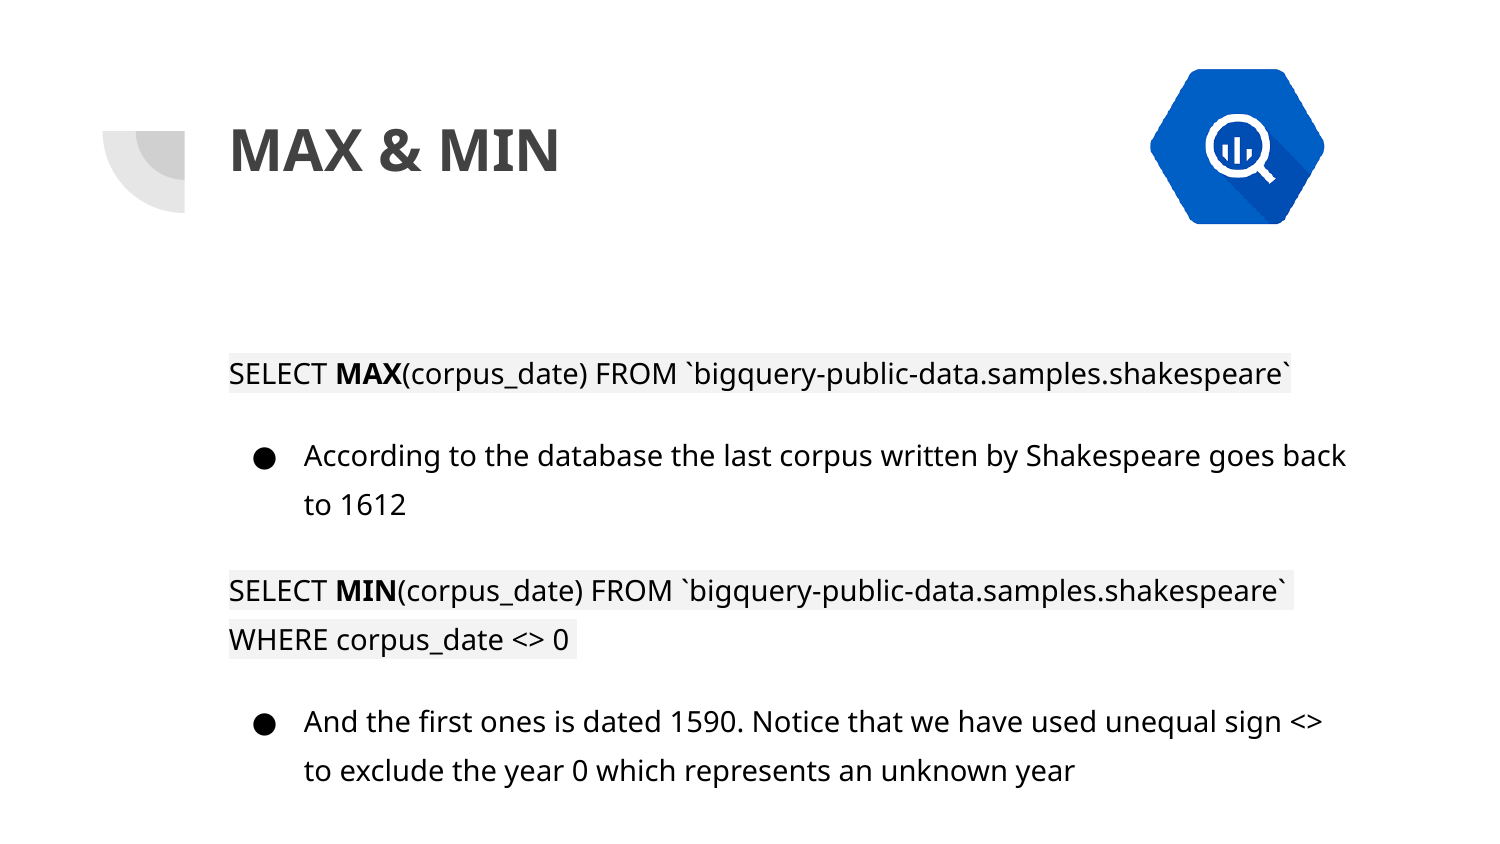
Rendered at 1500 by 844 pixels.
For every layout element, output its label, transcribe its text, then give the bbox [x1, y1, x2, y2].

list SELECT MAX(corpus_date) FROM `bigquery-public-data.samples.shakespeare` According to the database the last corpus written by Shakespeare goes back to 1612 SELECT MIN(corpus_date) FROM `bigquery-public-data.samples.shakespeare` WHERE corpus_date <> 0 And the first ones is dated 1590. Notice that we have used unequal sign <> to exclude the year 0 which represents an unknown year [213, 326, 1368, 744]
title MAX & MIN [213, 98, 1368, 263]
picture [1146, 55, 1328, 238]
